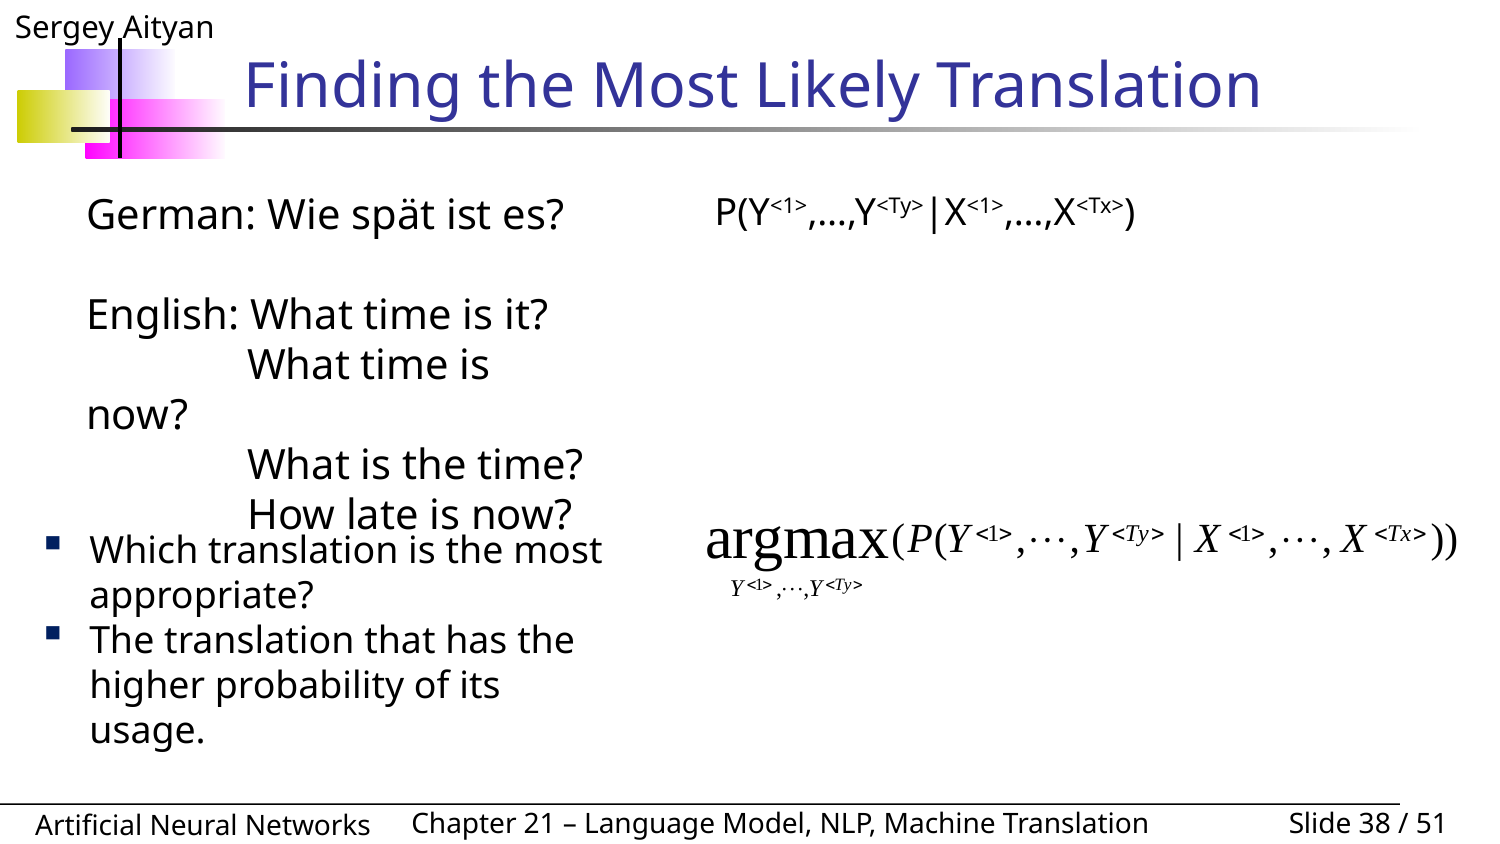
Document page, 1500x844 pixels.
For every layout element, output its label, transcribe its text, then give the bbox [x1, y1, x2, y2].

text_box Which translation is the most appropriate? The translation that has the higher probability of its usage. [27, 518, 638, 759]
title Finding the Most Likely Translation [228, 46, 1332, 128]
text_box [699, 503, 1467, 608]
text_box P(Y<1>,…,Y<Ty>|X<1>,…,X<Tx>) [699, 180, 1220, 240]
list German: Wie spät ist es? English: What time is it? What time is now? What is the time? How late is now? [71, 180, 613, 472]
